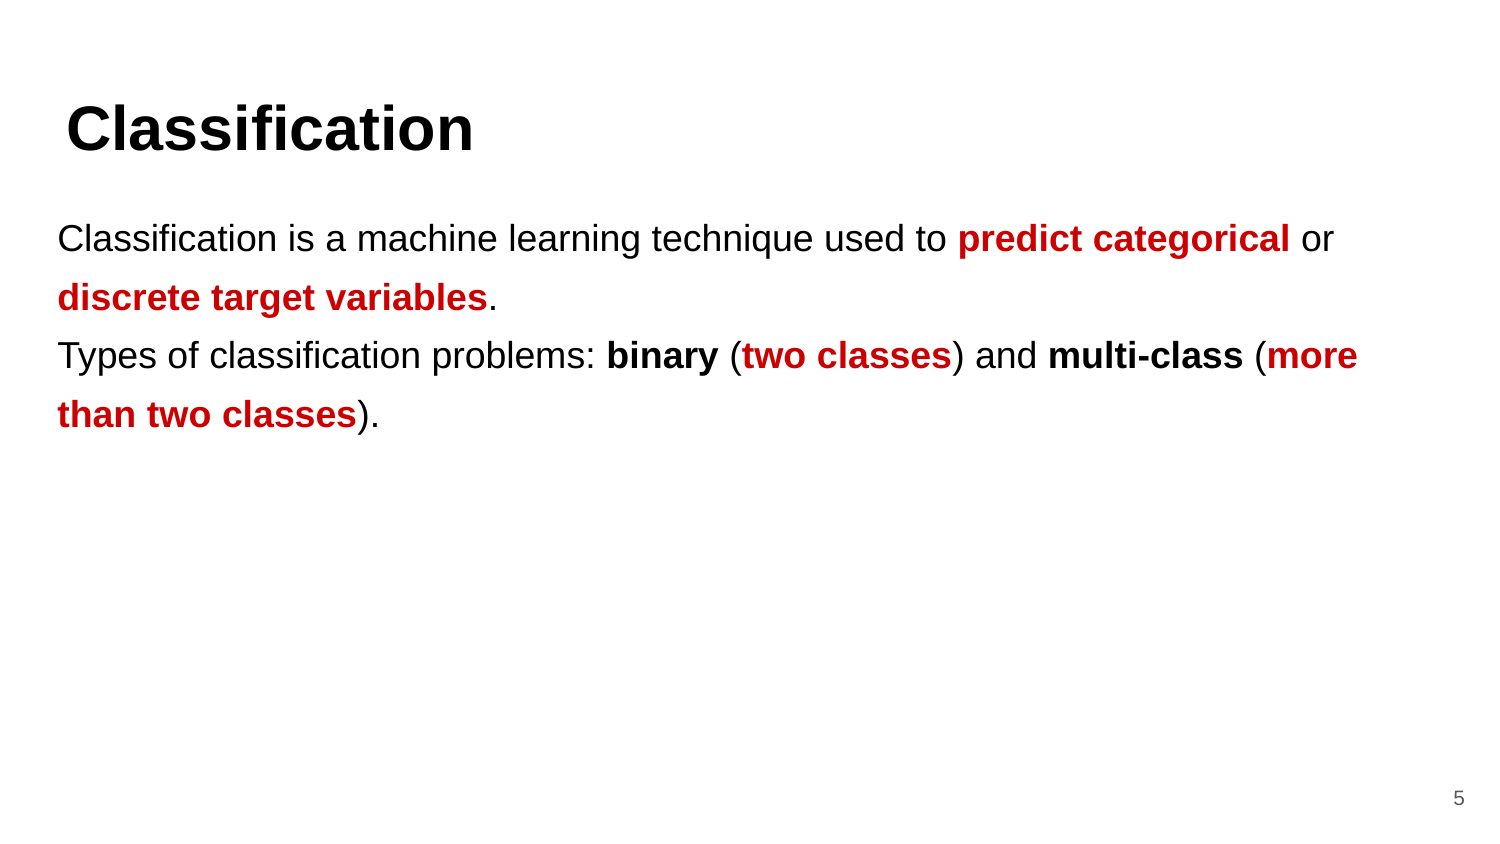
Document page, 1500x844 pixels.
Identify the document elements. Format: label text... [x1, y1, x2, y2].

list Classification is a machine learning technique used to predict categorical or discrete target variables. Types of classification problems: binary (two classes) and multi-class (more than two classes). [42, 185, 1462, 830]
title Classification [51, 72, 1449, 167]
slide_number ‹#› [1389, 764, 1480, 830]
